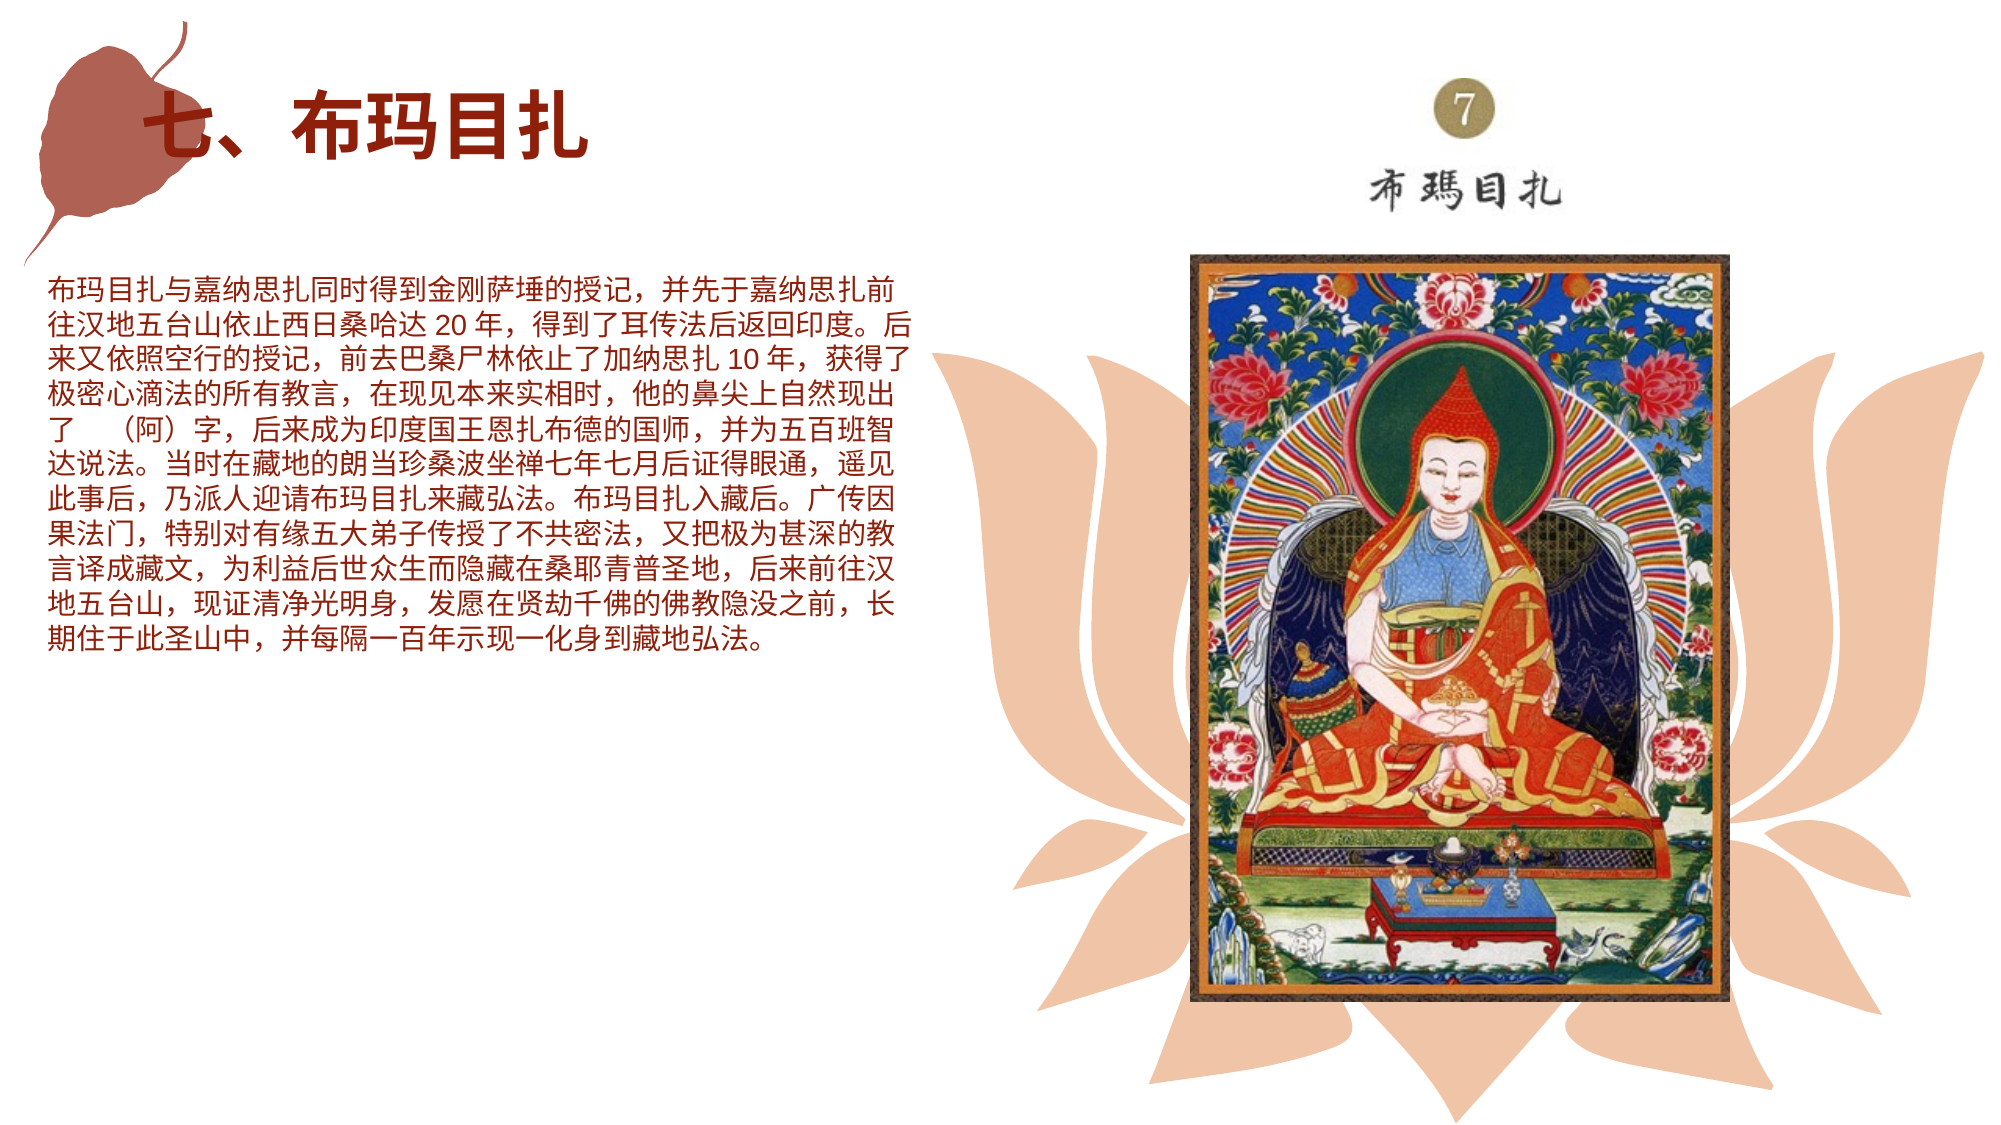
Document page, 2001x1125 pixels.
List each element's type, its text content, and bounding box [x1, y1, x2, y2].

picture [1190, 78, 1730, 1002]
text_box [931, 335, 1984, 1125]
text_box 布玛目扎与嘉纳思扎同时得到金刚萨埵的授记，并先于嘉纳思扎前往汉地五台山依止西日桑哈达20年，得到了耳传法后返回印度。后来又依照空行的授记，前去巴桑尸林依止了加纳思扎10年，获得了极密心滴法的所有教言，在现见本来实相时，他的鼻尖上自然现出了 （阿）字，后来成为印度国王恩扎布德的国师，并为五百班智达说法。当时在藏地的朗当珍桑波坐禅七年七月后证得眼通，遥见此事后，乃派人迎请布玛目扎来藏弘法。布玛目扎入藏后。广传因果法门，特别对有缘五大弟子传授了不共密法，又把极为甚深的教言译成藏文，为利益后世众生而隐藏在桑耶青普圣地，后来前往汉地五台山，现证清净光明身，发愿在贤劫千佛的佛教隐没之前，长期住于此圣山中，并每隔一百年示现一化身到藏地弘法。 [32, 263, 938, 663]
text_box 七、布玛目扎 [132, 78, 1005, 169]
text_box [23, 20, 188, 268]
